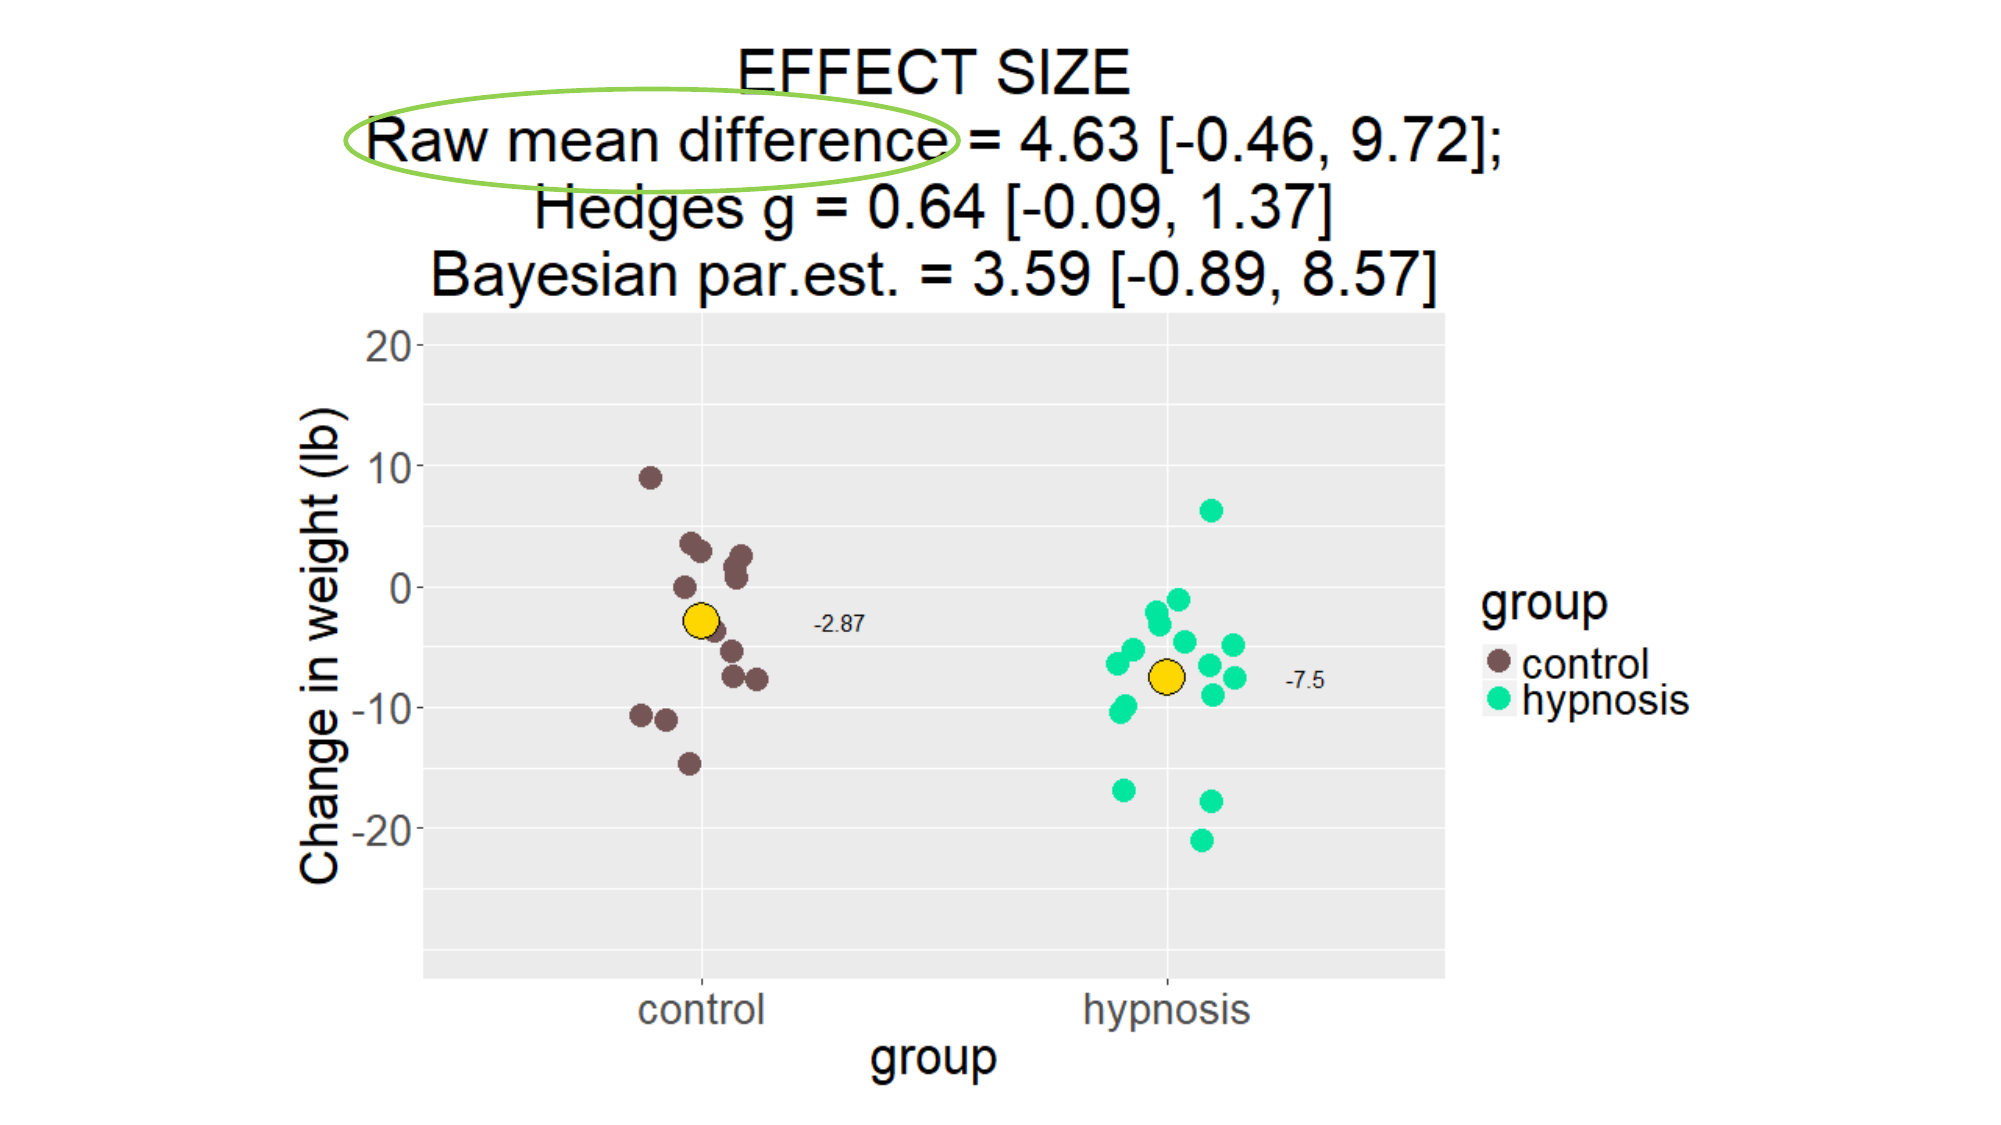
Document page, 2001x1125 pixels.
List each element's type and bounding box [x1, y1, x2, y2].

picture [285, 35, 1714, 1090]
